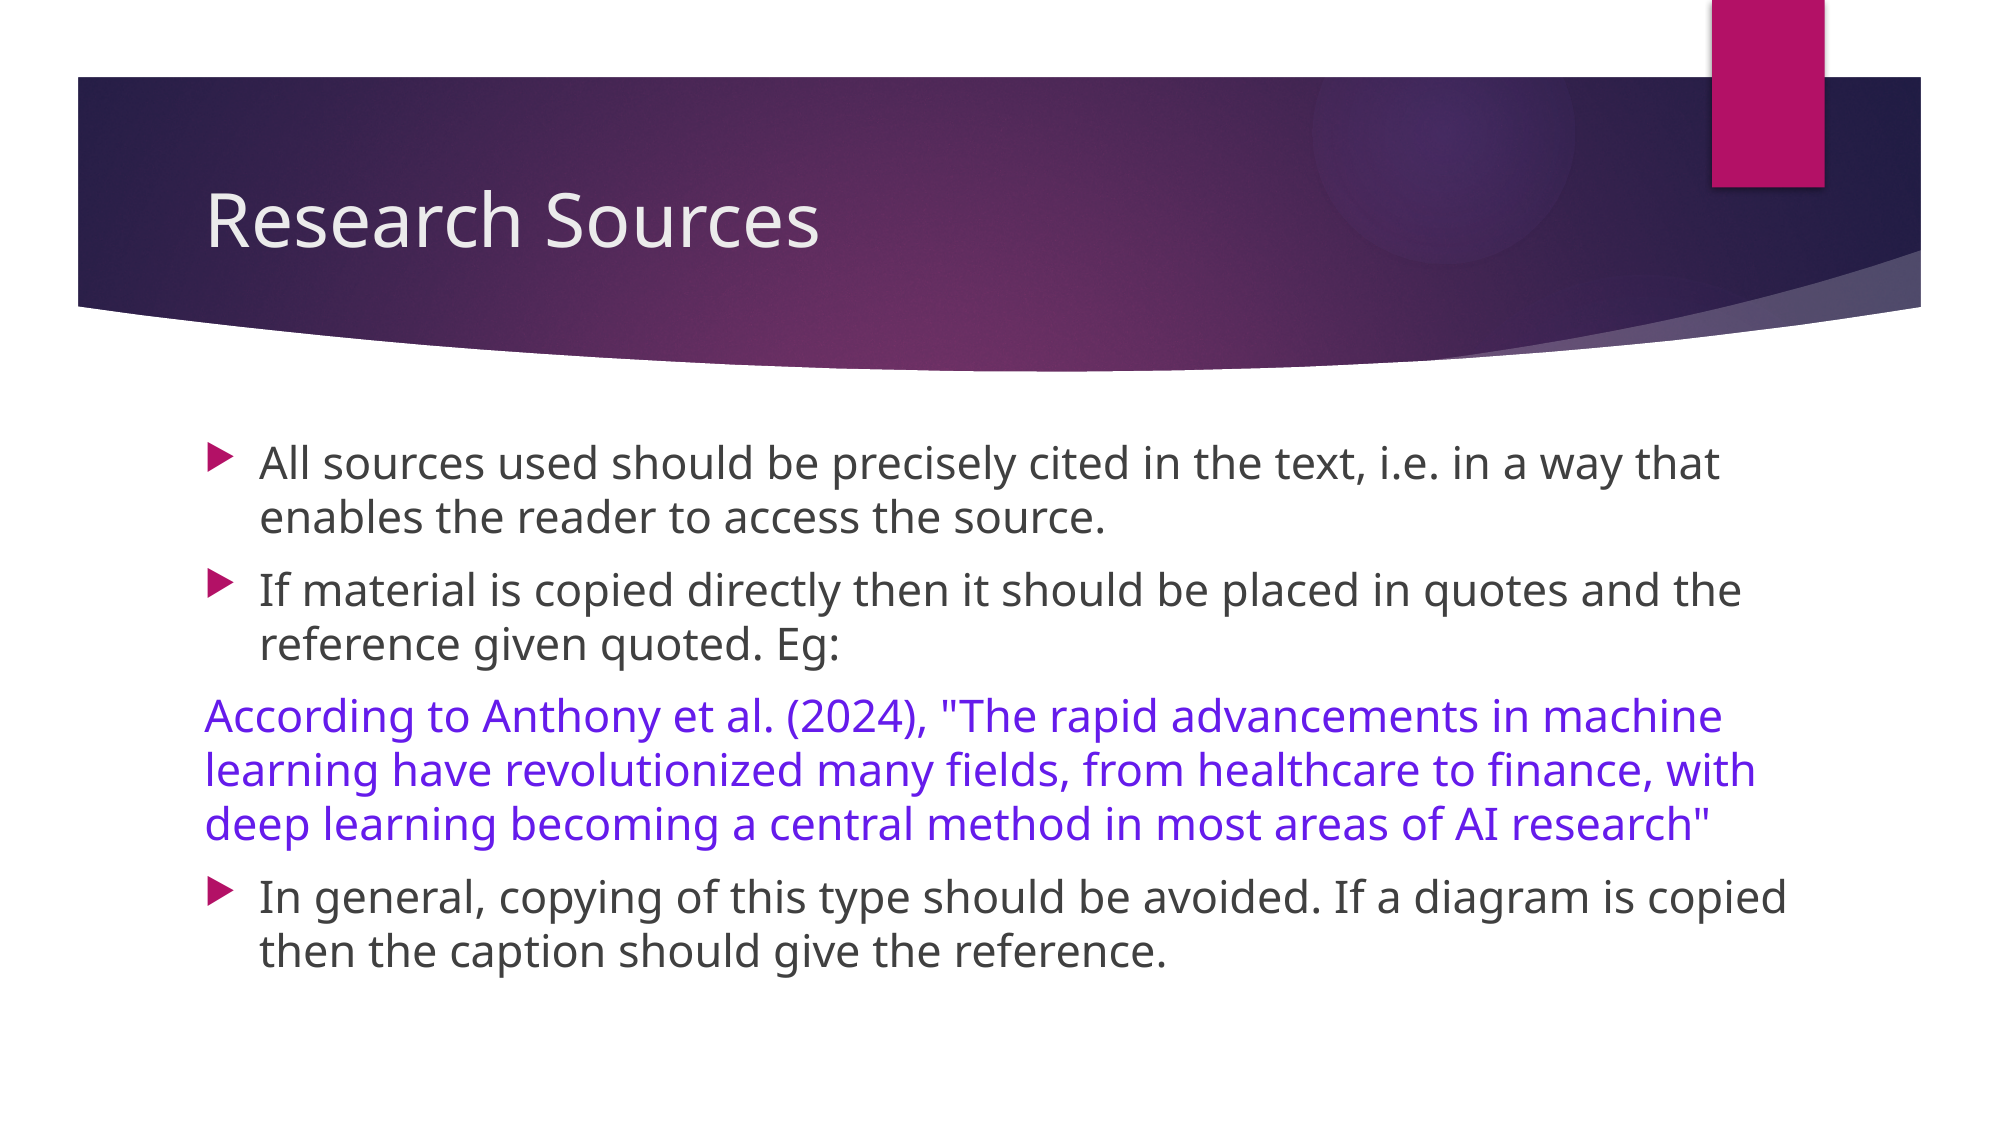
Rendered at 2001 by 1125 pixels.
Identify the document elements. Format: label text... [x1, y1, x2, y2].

title Research Sources [189, 159, 1627, 276]
list All sources used should be precisely cited in the text, i.e. in a way that enables the reader to access the source. If material is copied directly then it should be placed in quotes and the reference given quoted. Eg: According to Anthony et al. (2024), "The rapid advancements in machine learning have revolutionized many fields, from healthcare to finance, with deep learning becoming a central method in most areas of AI research" In general, copying of this type should be avoided. If a diagram is copied then the caption should give the reference. [189, 427, 1842, 988]
